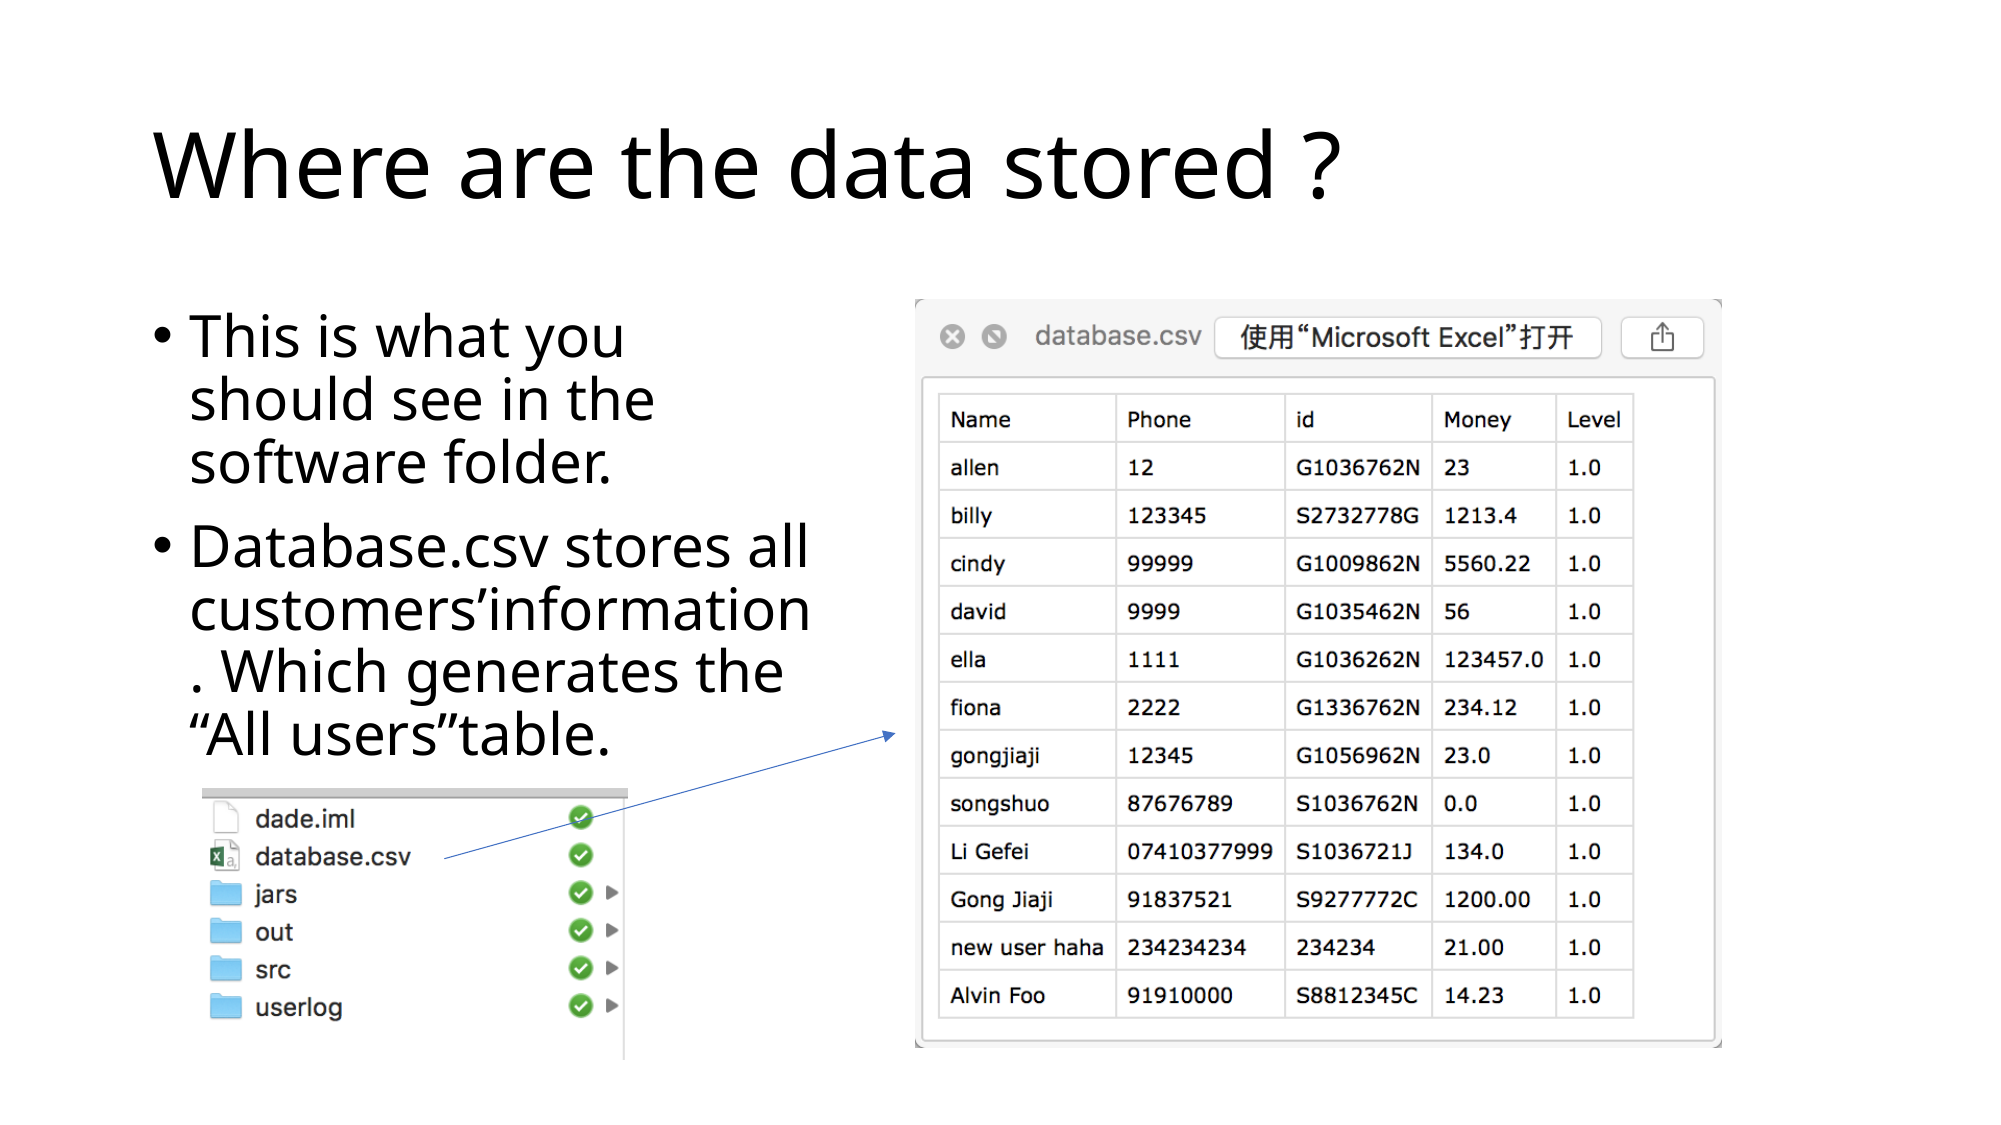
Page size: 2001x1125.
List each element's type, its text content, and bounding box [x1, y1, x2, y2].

picture [915, 299, 1722, 1048]
title Where are the data stored ? [137, 59, 1863, 278]
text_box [444, 733, 896, 859]
list This is what you should see in the software folder. Database.csv stores all customers’information. Which generates the “All users”table. [137, 299, 831, 1014]
picture [202, 788, 628, 1060]
